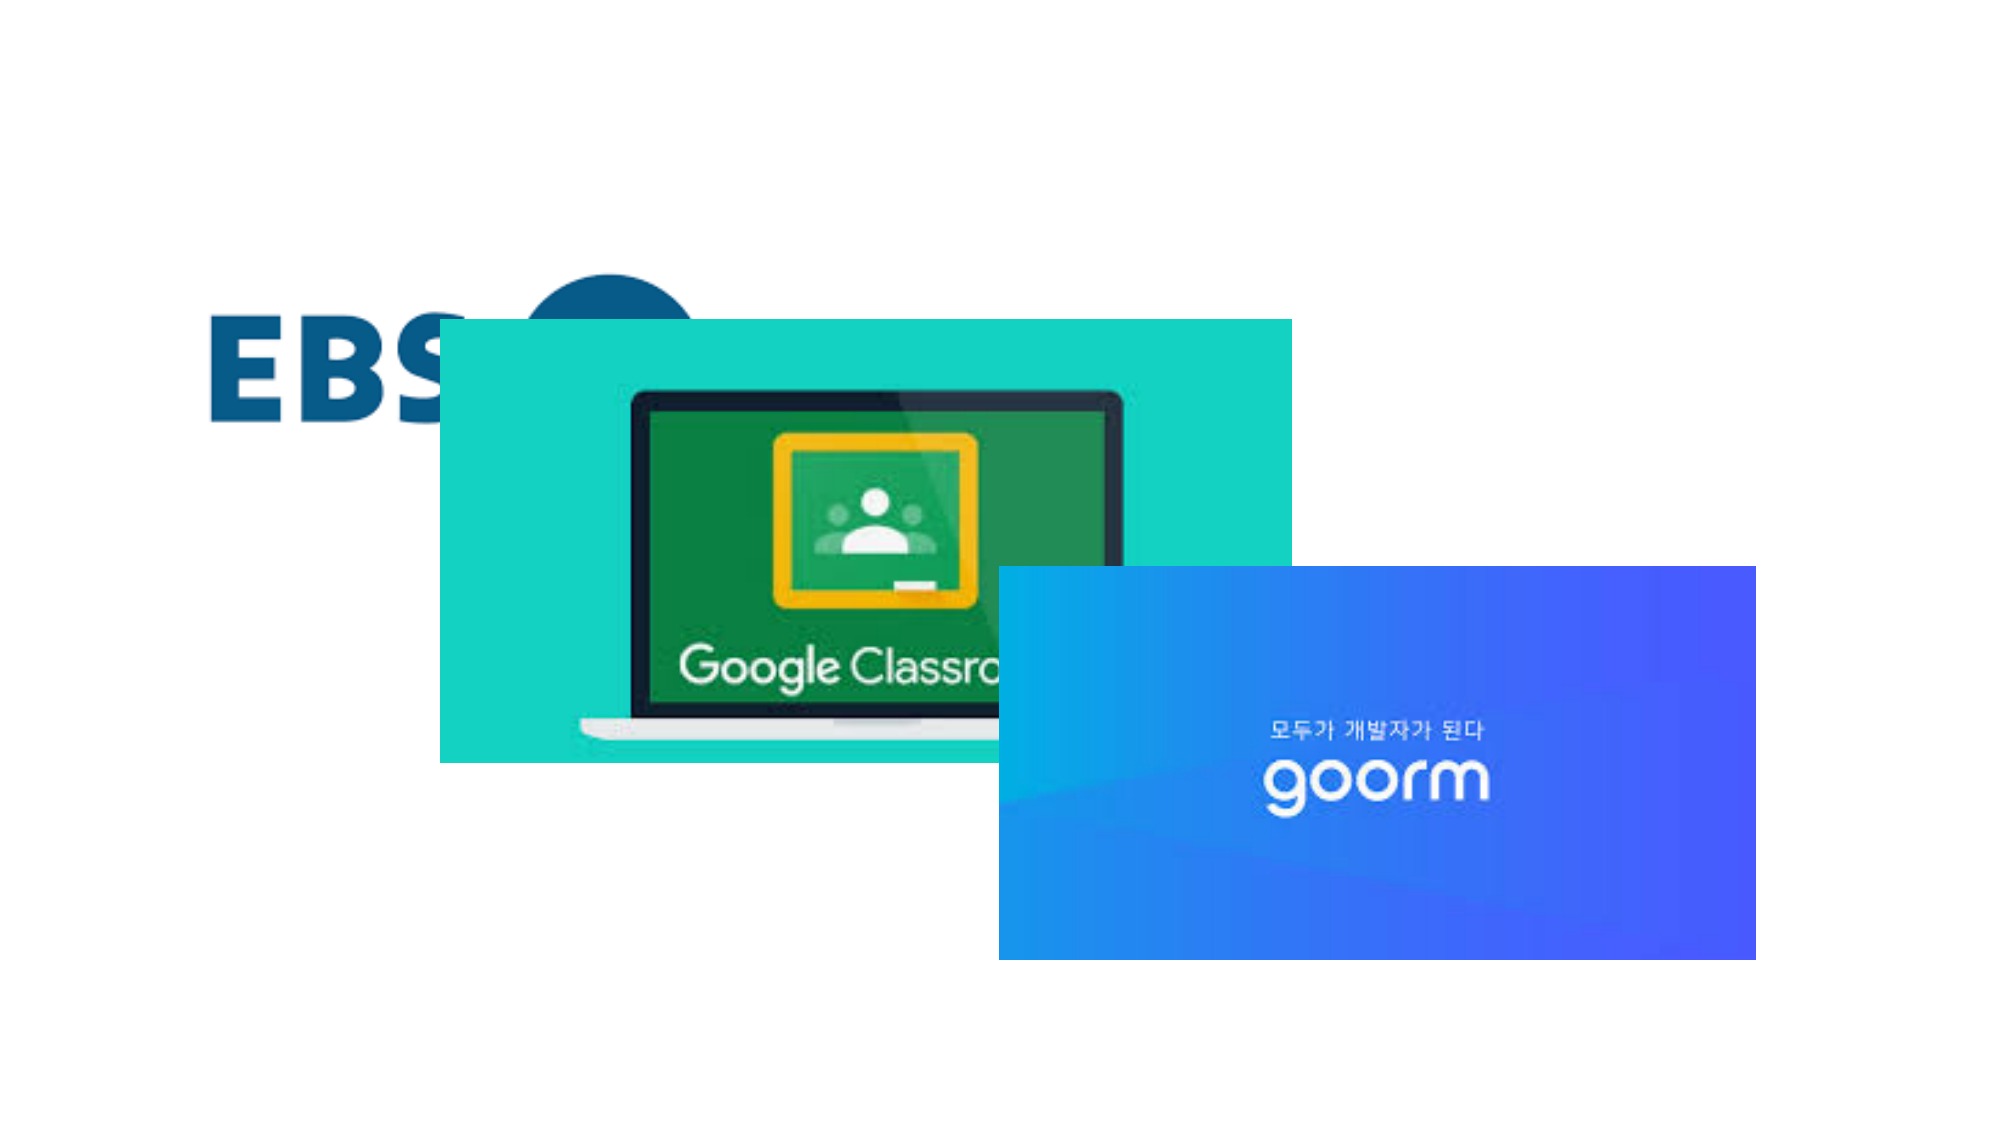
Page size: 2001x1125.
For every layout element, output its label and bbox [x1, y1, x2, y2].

picture [157, 179, 1756, 960]
